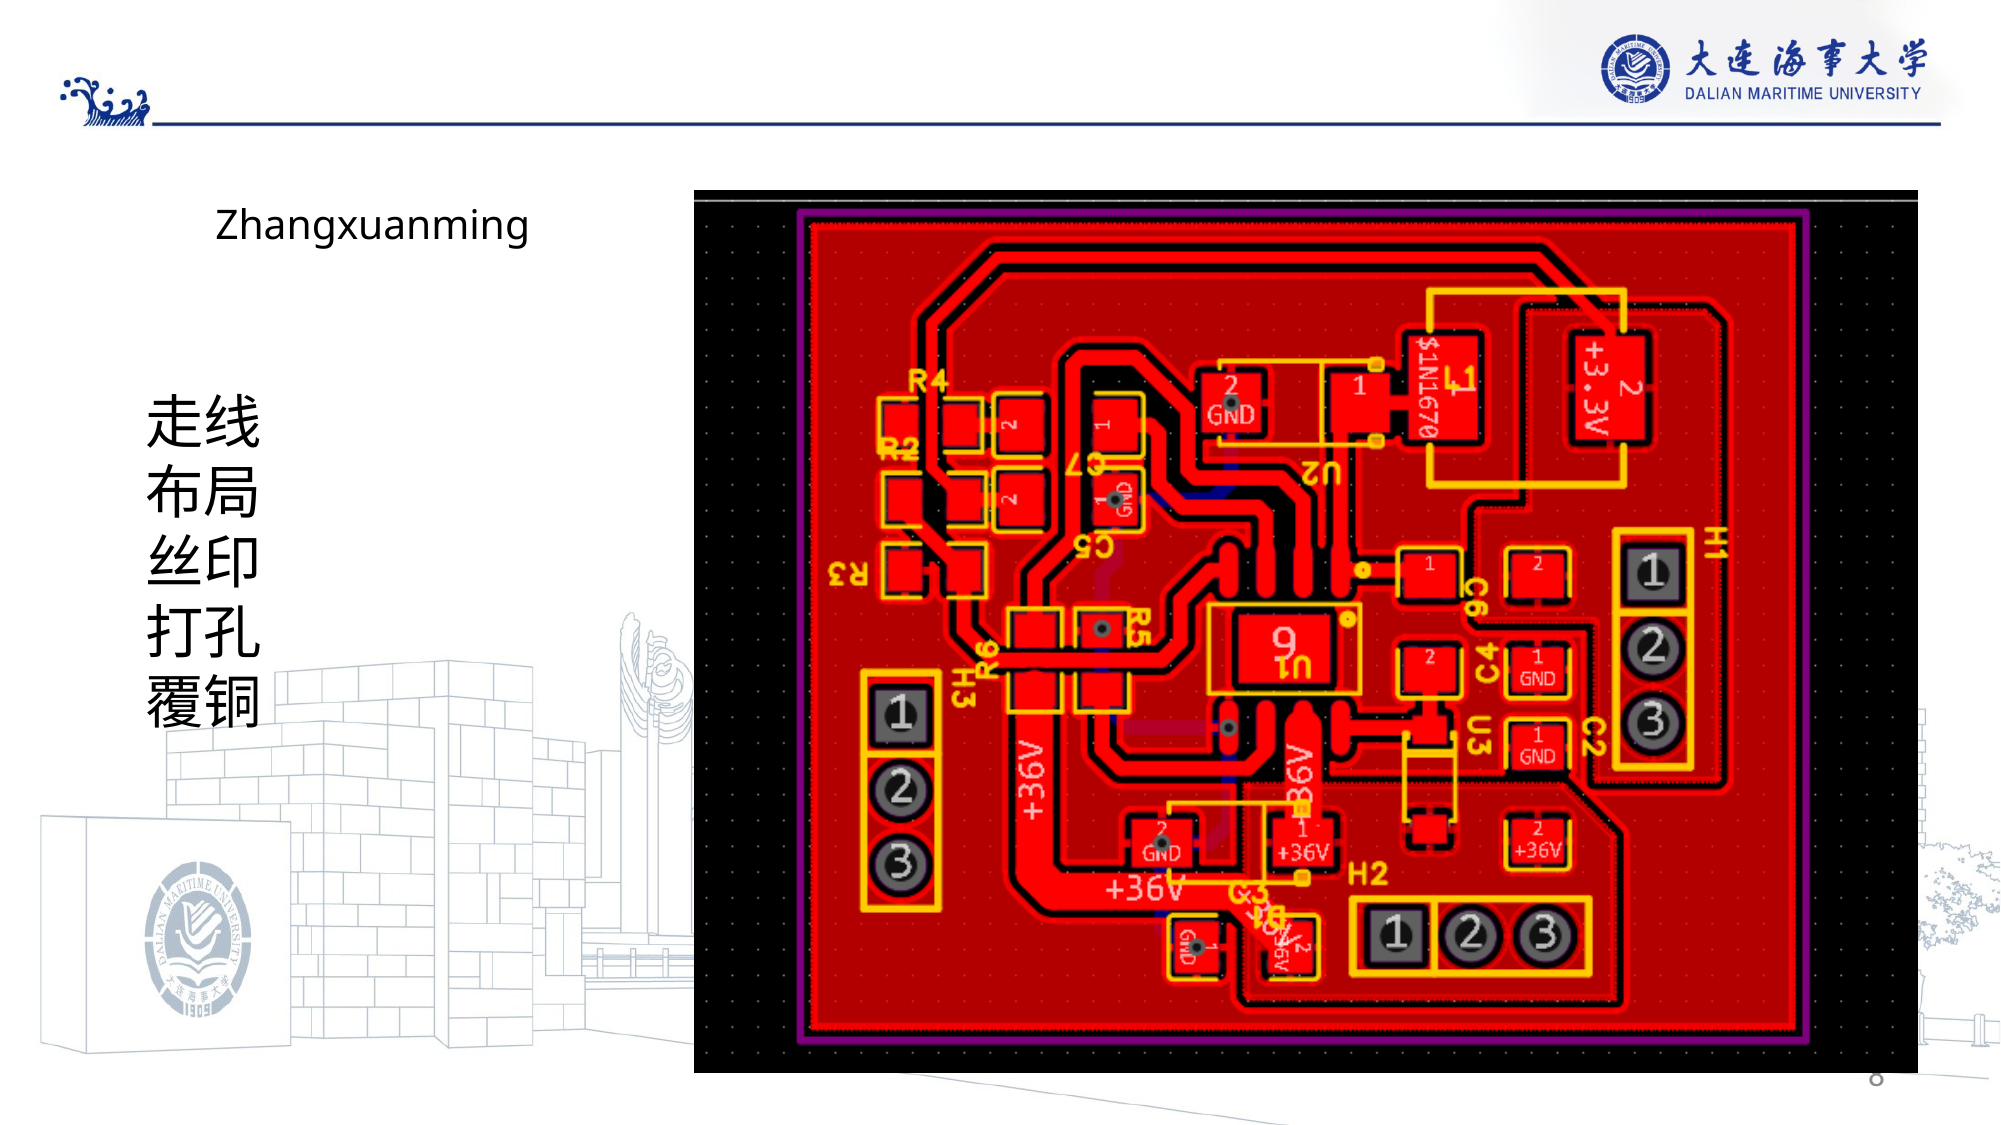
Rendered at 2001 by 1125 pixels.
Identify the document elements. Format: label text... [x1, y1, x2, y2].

title Zhangxuanming [131, 190, 615, 255]
text_box 走线 布局 丝印 打孔 覆铜 [131, 378, 482, 743]
picture [0, 0, 2001, 1125]
slide_number 8 [1433, 1081, 1900, 1103]
